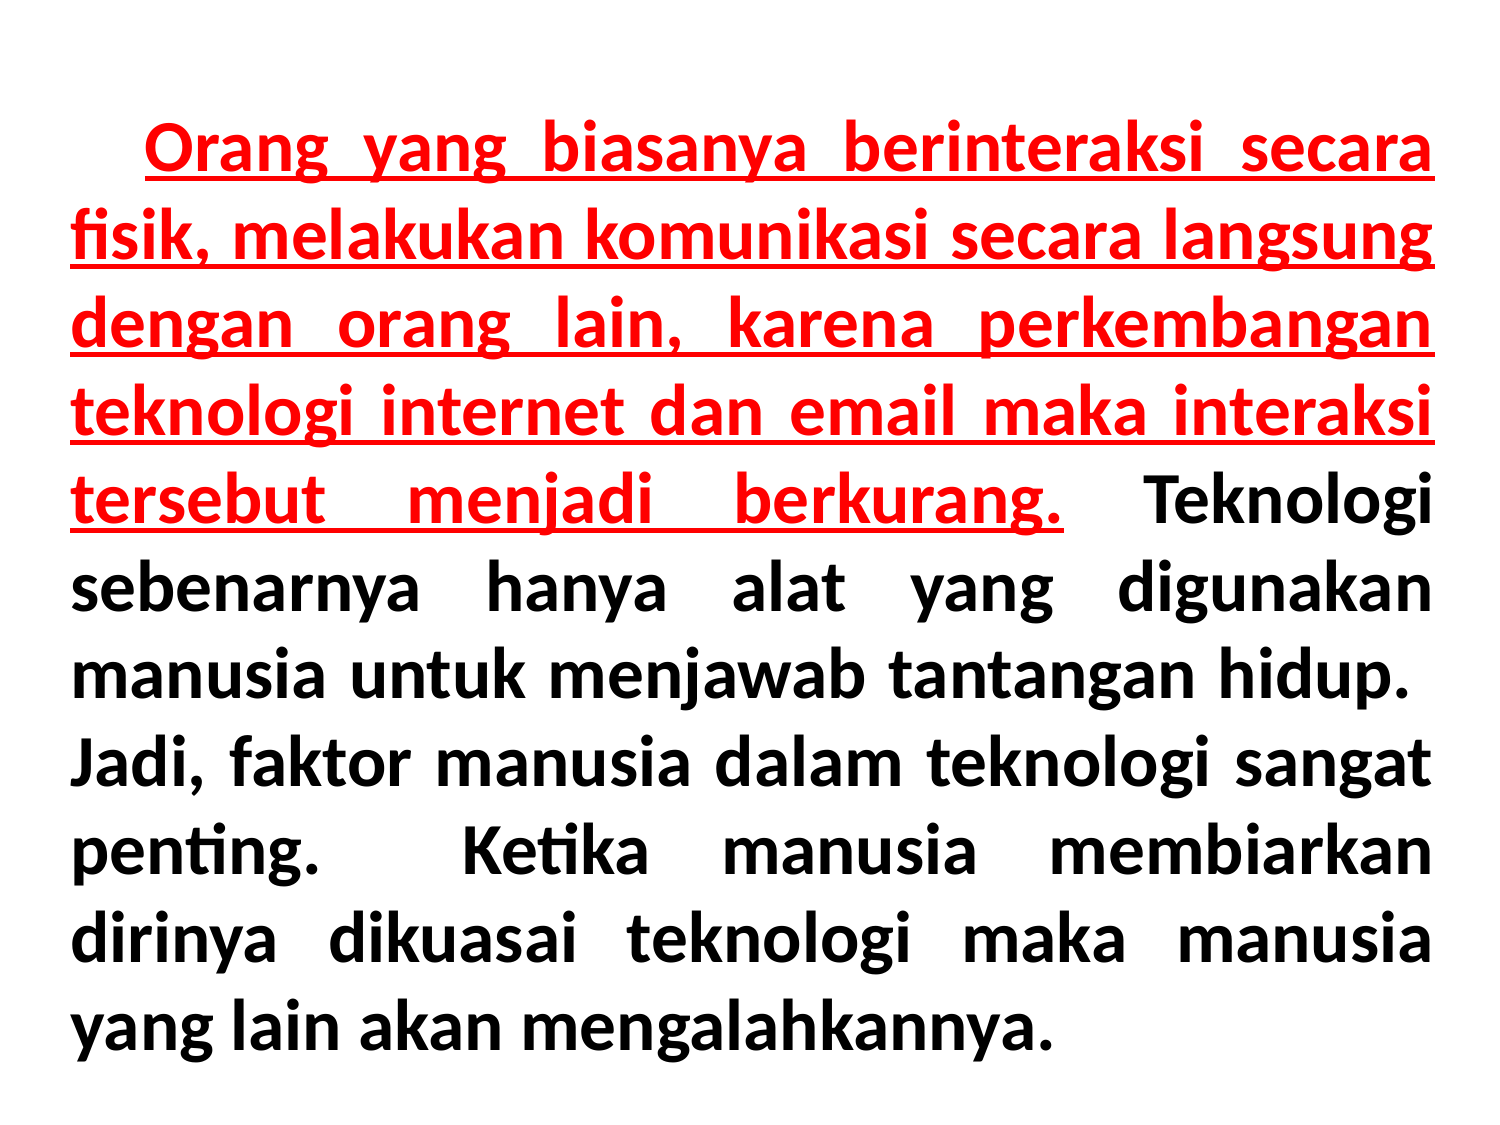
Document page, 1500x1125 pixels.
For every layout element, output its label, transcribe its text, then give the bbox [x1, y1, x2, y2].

list Orang yang biasanya berinteraksi secara fisik, melakukan komunikasi secara langsung dengan orang lain, karena perkembangan teknologi internet dan email maka interaksi tersebut menjadi berkurang. Teknologi sebenarnya hanya alat yang digunakan manusia untuk menjawab tantangan hidup. Jadi, faktor manusia dalam teknologi sangat penting. Ketika manusia membiarkan dirinya dikuasai teknologi maka manusia yang lain akan mengalahkannya. [0, 0, 1450, 1125]
